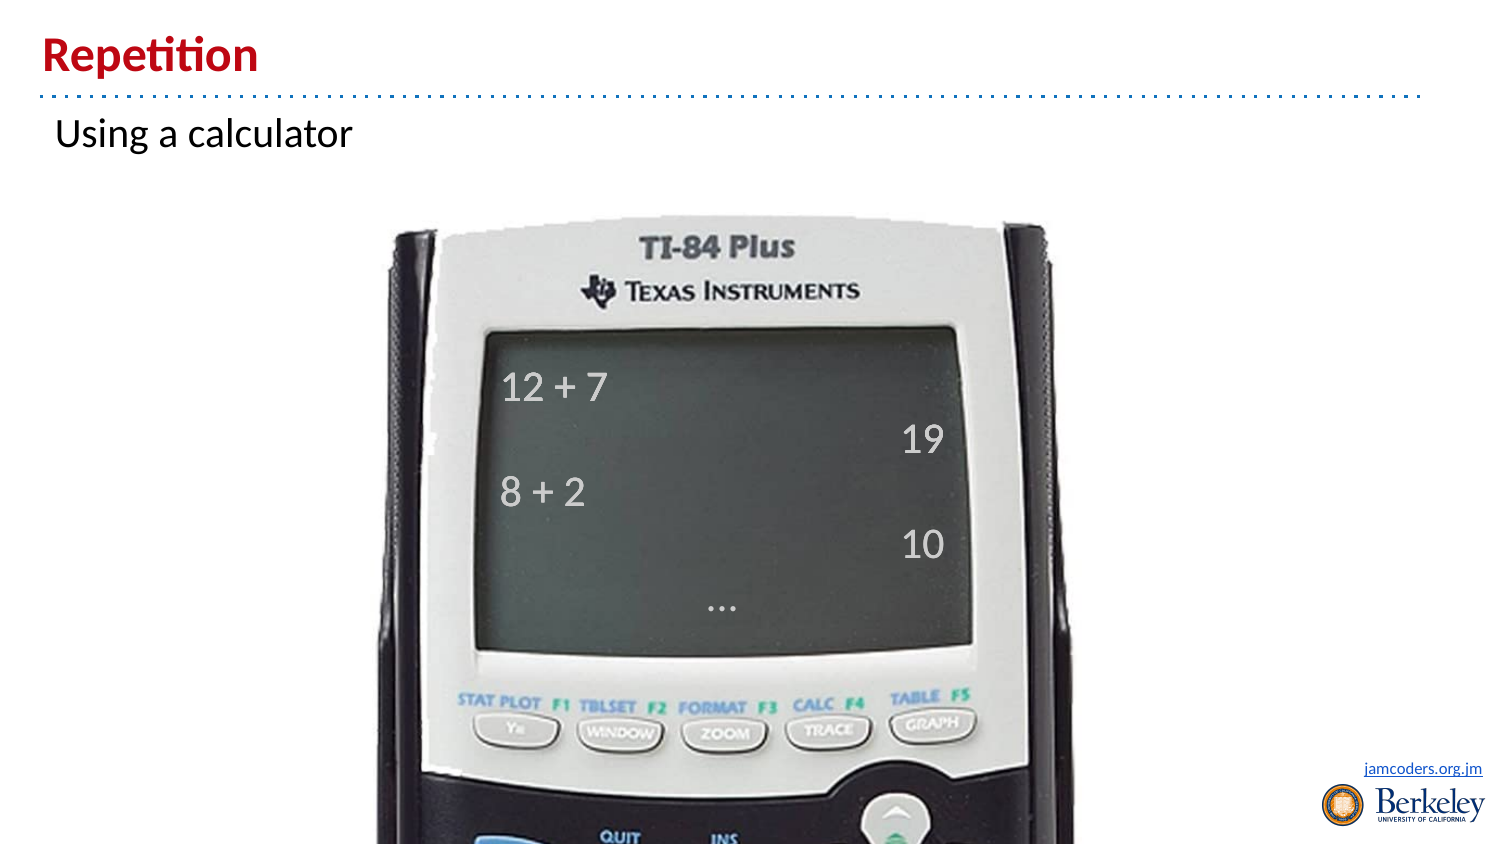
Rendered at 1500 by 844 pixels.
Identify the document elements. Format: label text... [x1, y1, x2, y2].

picture [1321, 782, 1486, 827]
title Repetition [27, 15, 1378, 97]
picture [369, 212, 1096, 844]
list Using a calculator [39, 91, 1425, 773]
